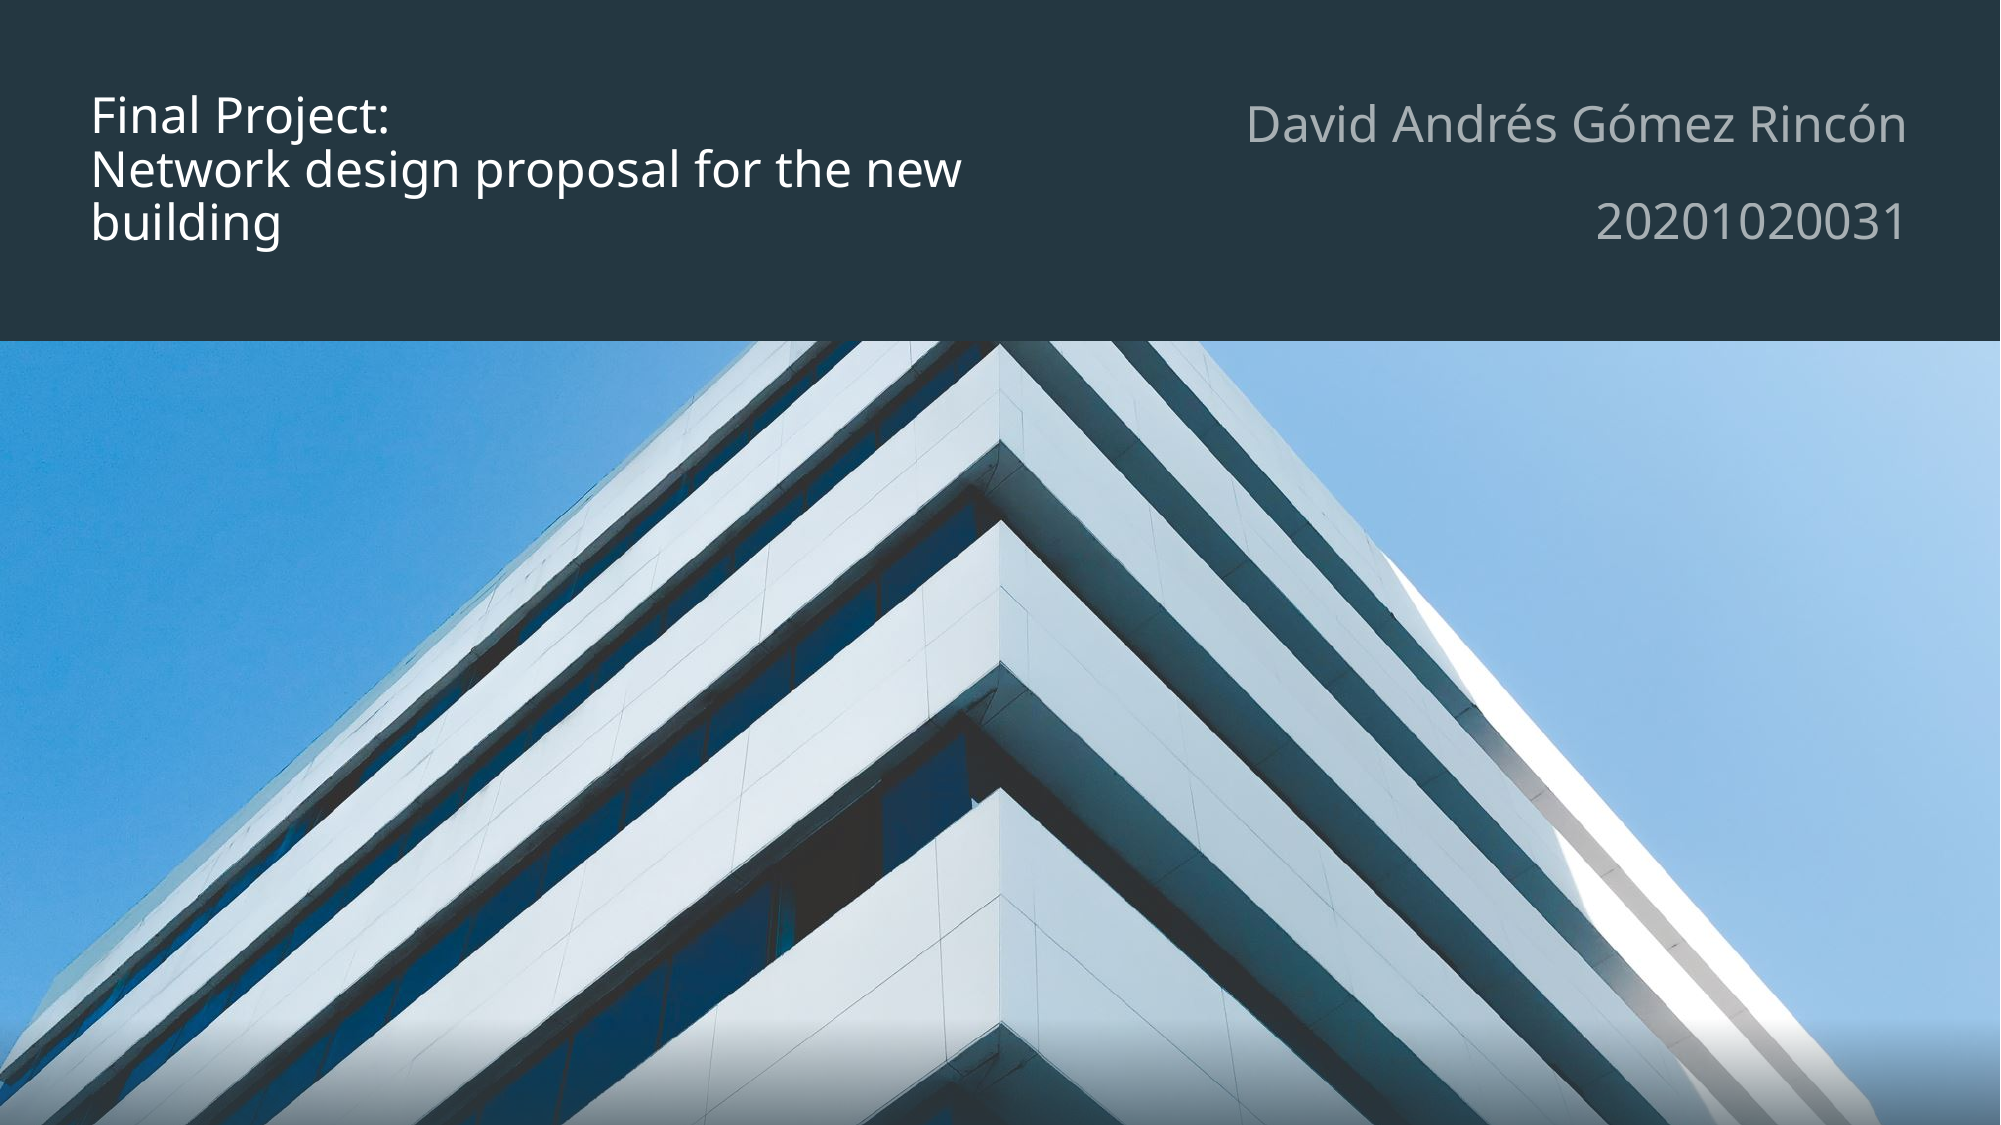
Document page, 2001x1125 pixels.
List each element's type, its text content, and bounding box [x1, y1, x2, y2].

subtitle David Andrés Gómez Rincón 20201020031 [1171, 90, 1910, 252]
picture [0, 341, 2000, 1125]
text_box [0, 0, 2000, 341]
title Final Project: Network design proposal for the new building [90, 90, 1136, 252]
